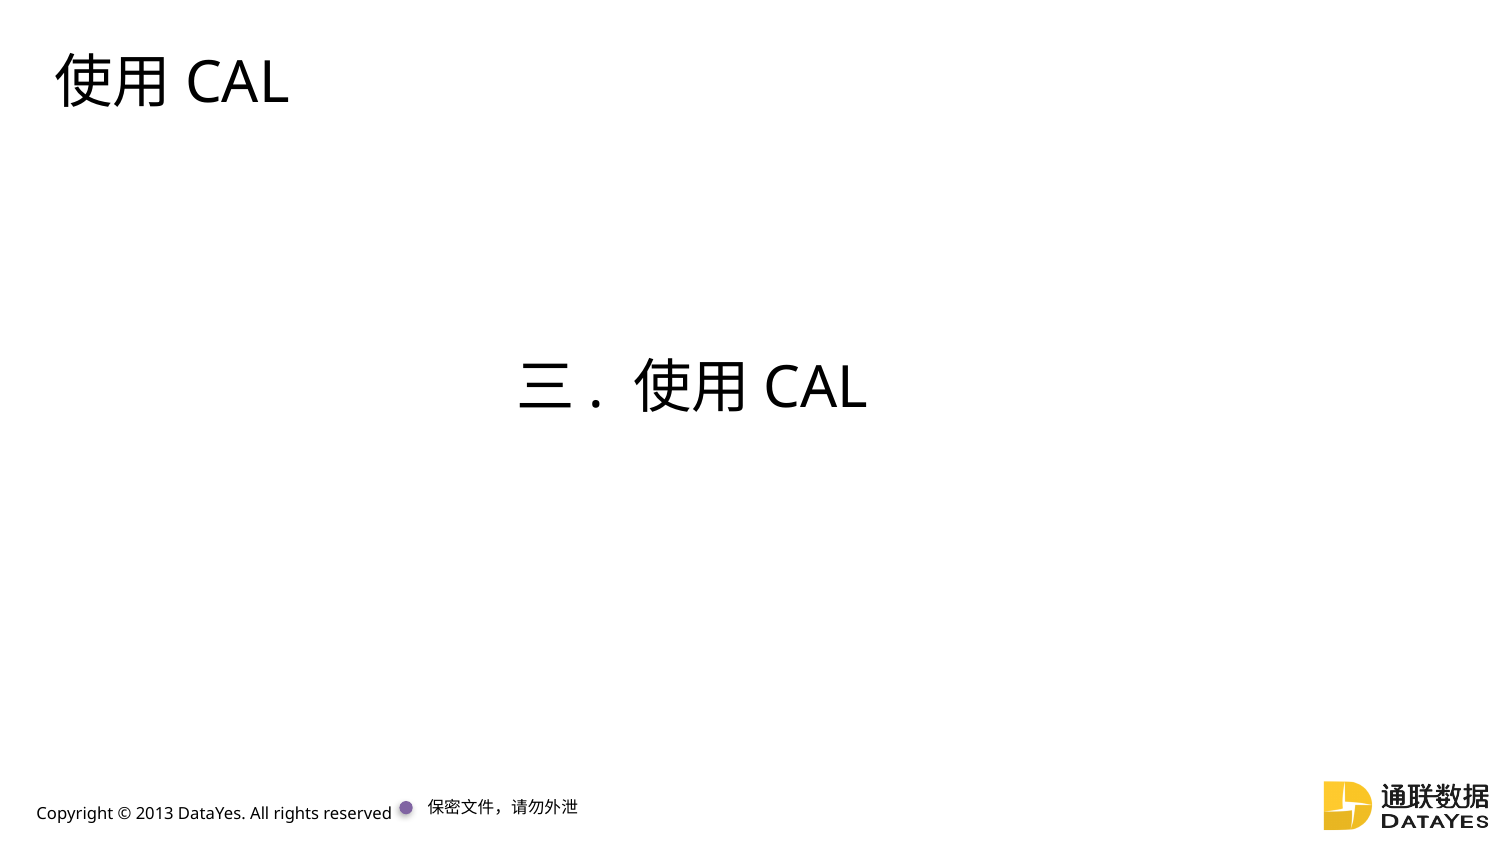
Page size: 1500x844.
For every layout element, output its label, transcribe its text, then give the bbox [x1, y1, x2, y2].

title 使用CAL [54, 44, 1405, 115]
picture [1304, 770, 1500, 839]
text_box 三. 使用CAL [140, 341, 1245, 427]
